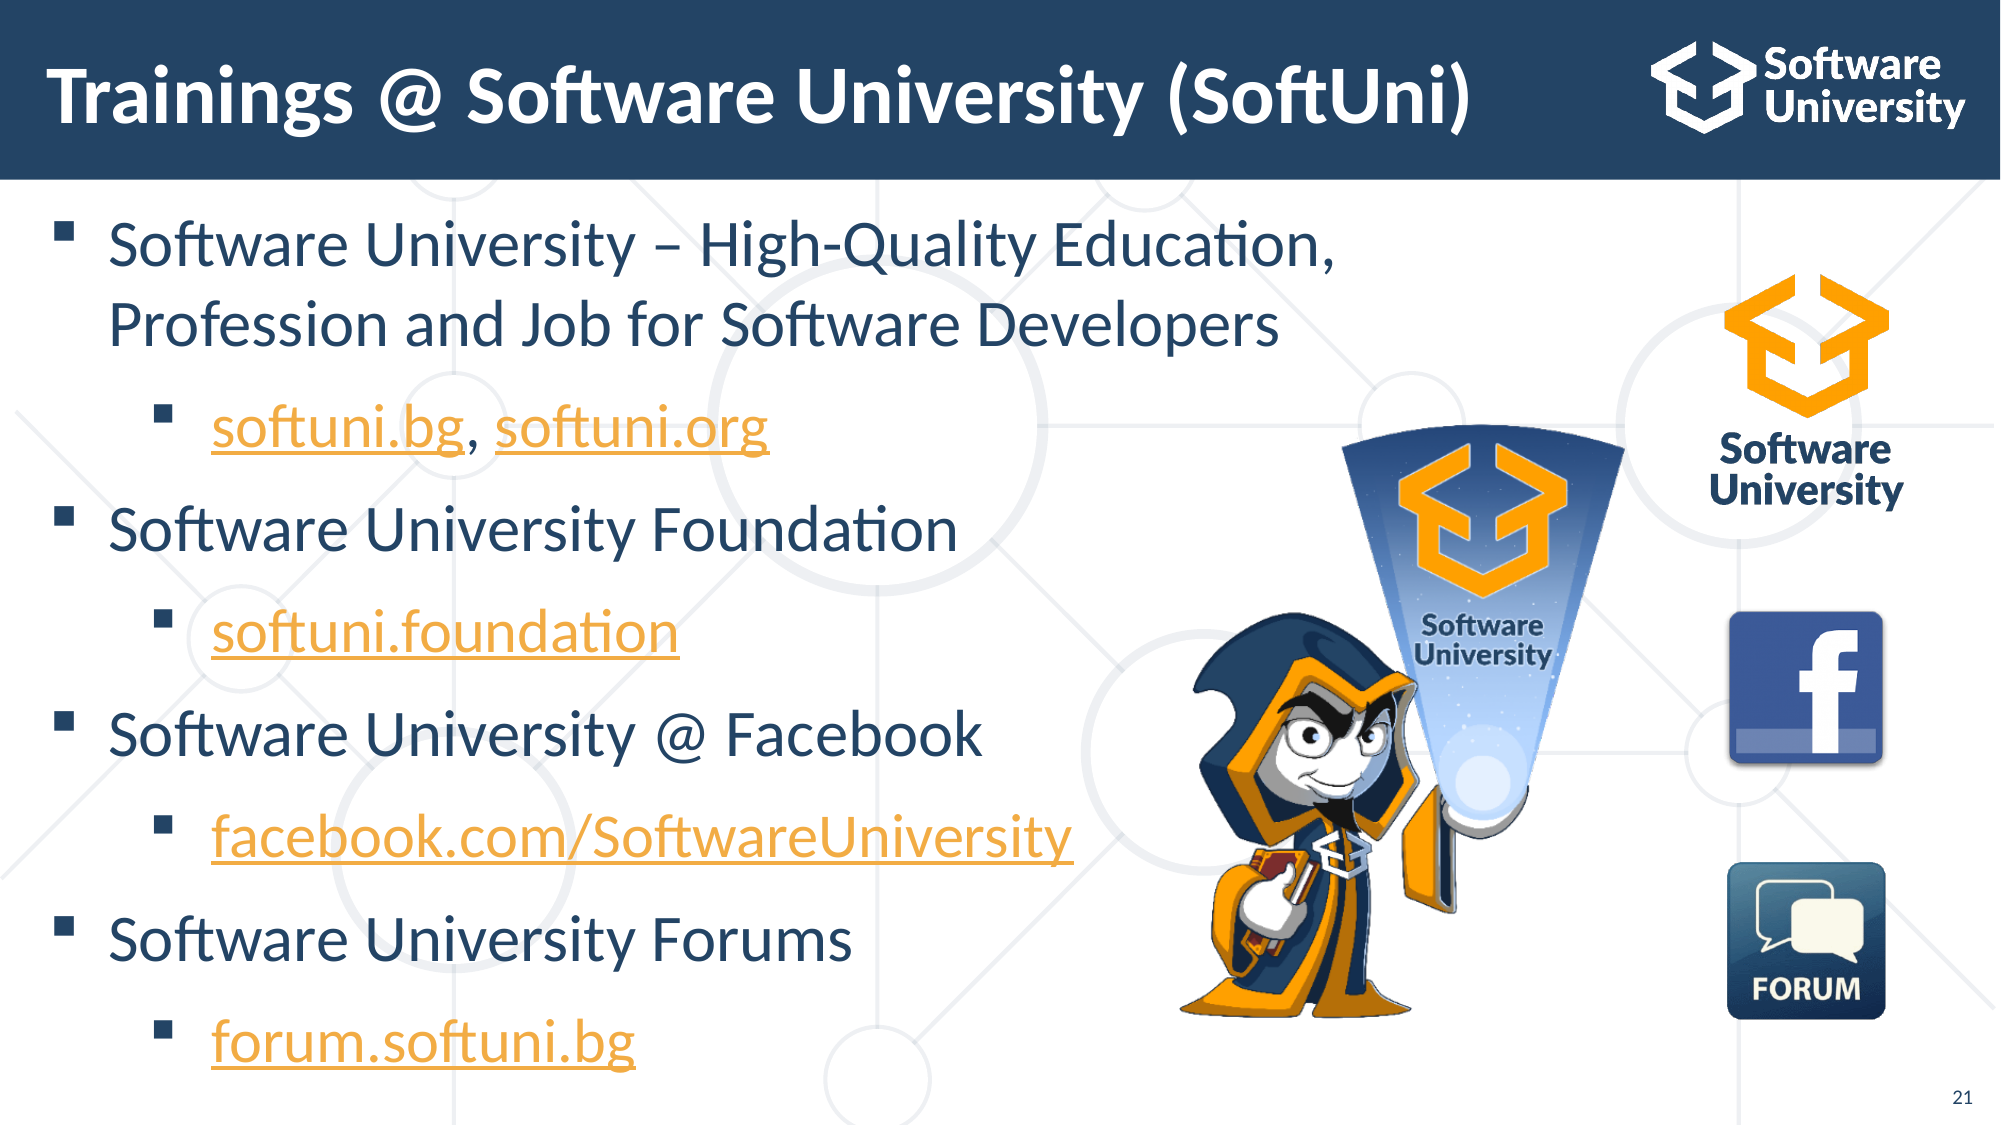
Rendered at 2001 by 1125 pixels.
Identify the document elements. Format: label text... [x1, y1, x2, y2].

title Trainings @ Software University (SoftUni) [28, 17, 1627, 163]
picture [1726, 861, 1886, 1020]
list Software University – High-Quality Education, Profession and Job for Software Developers softuni.bg, softuni.org Software University Foundation softuni.foundation Software University @ Facebook facebook.com/SoftwareUniversity Software University Forums forum.softuni.bg [31, 193, 1458, 1094]
picture [1651, 41, 1966, 134]
picture [1458, 423, 1627, 1020]
picture [1708, 274, 1904, 517]
picture [1723, 605, 1889, 773]
text_box 21 [1927, 1067, 1989, 1117]
